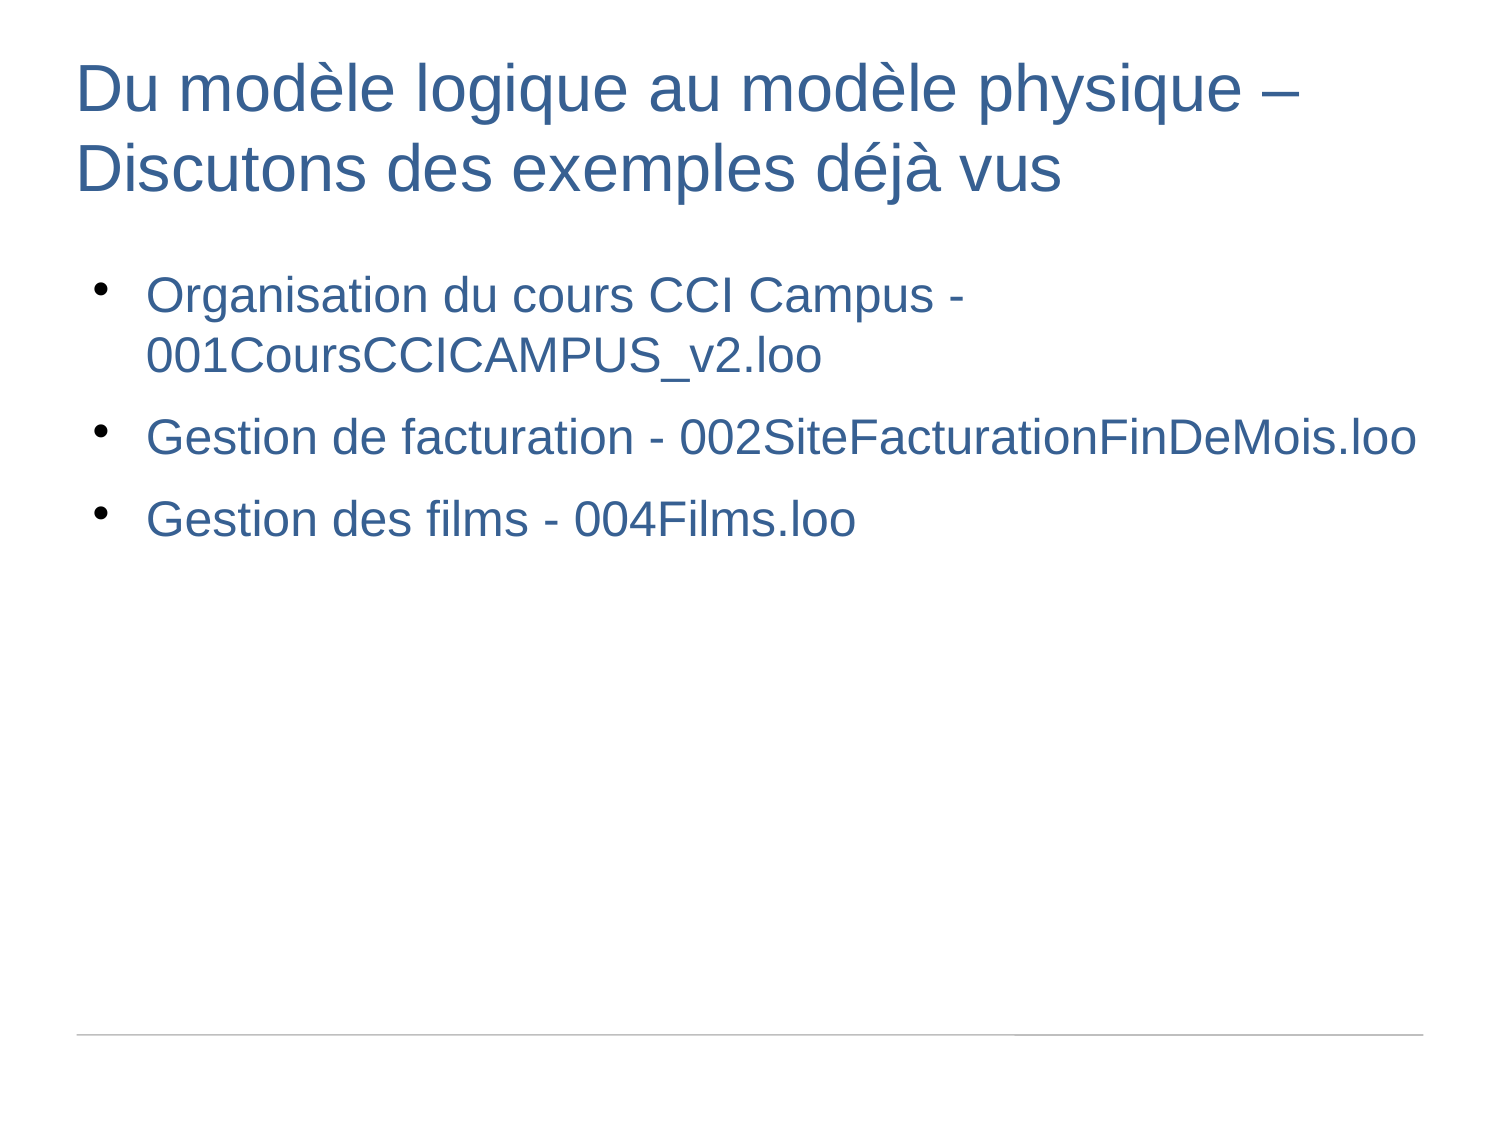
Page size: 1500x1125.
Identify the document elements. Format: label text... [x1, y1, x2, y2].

text_box Organisation du cours CCI Campus - 001CoursCCICAMPUS_v2.loo Gestion de facturation - 002SiteFacturationFinDeMois.loo Gestion des films - 004Films.loo [75, 262, 1425, 1005]
text_box Du modèle logique au modèle physique – Discutons des exemples déjà vus [75, 45, 1425, 233]
